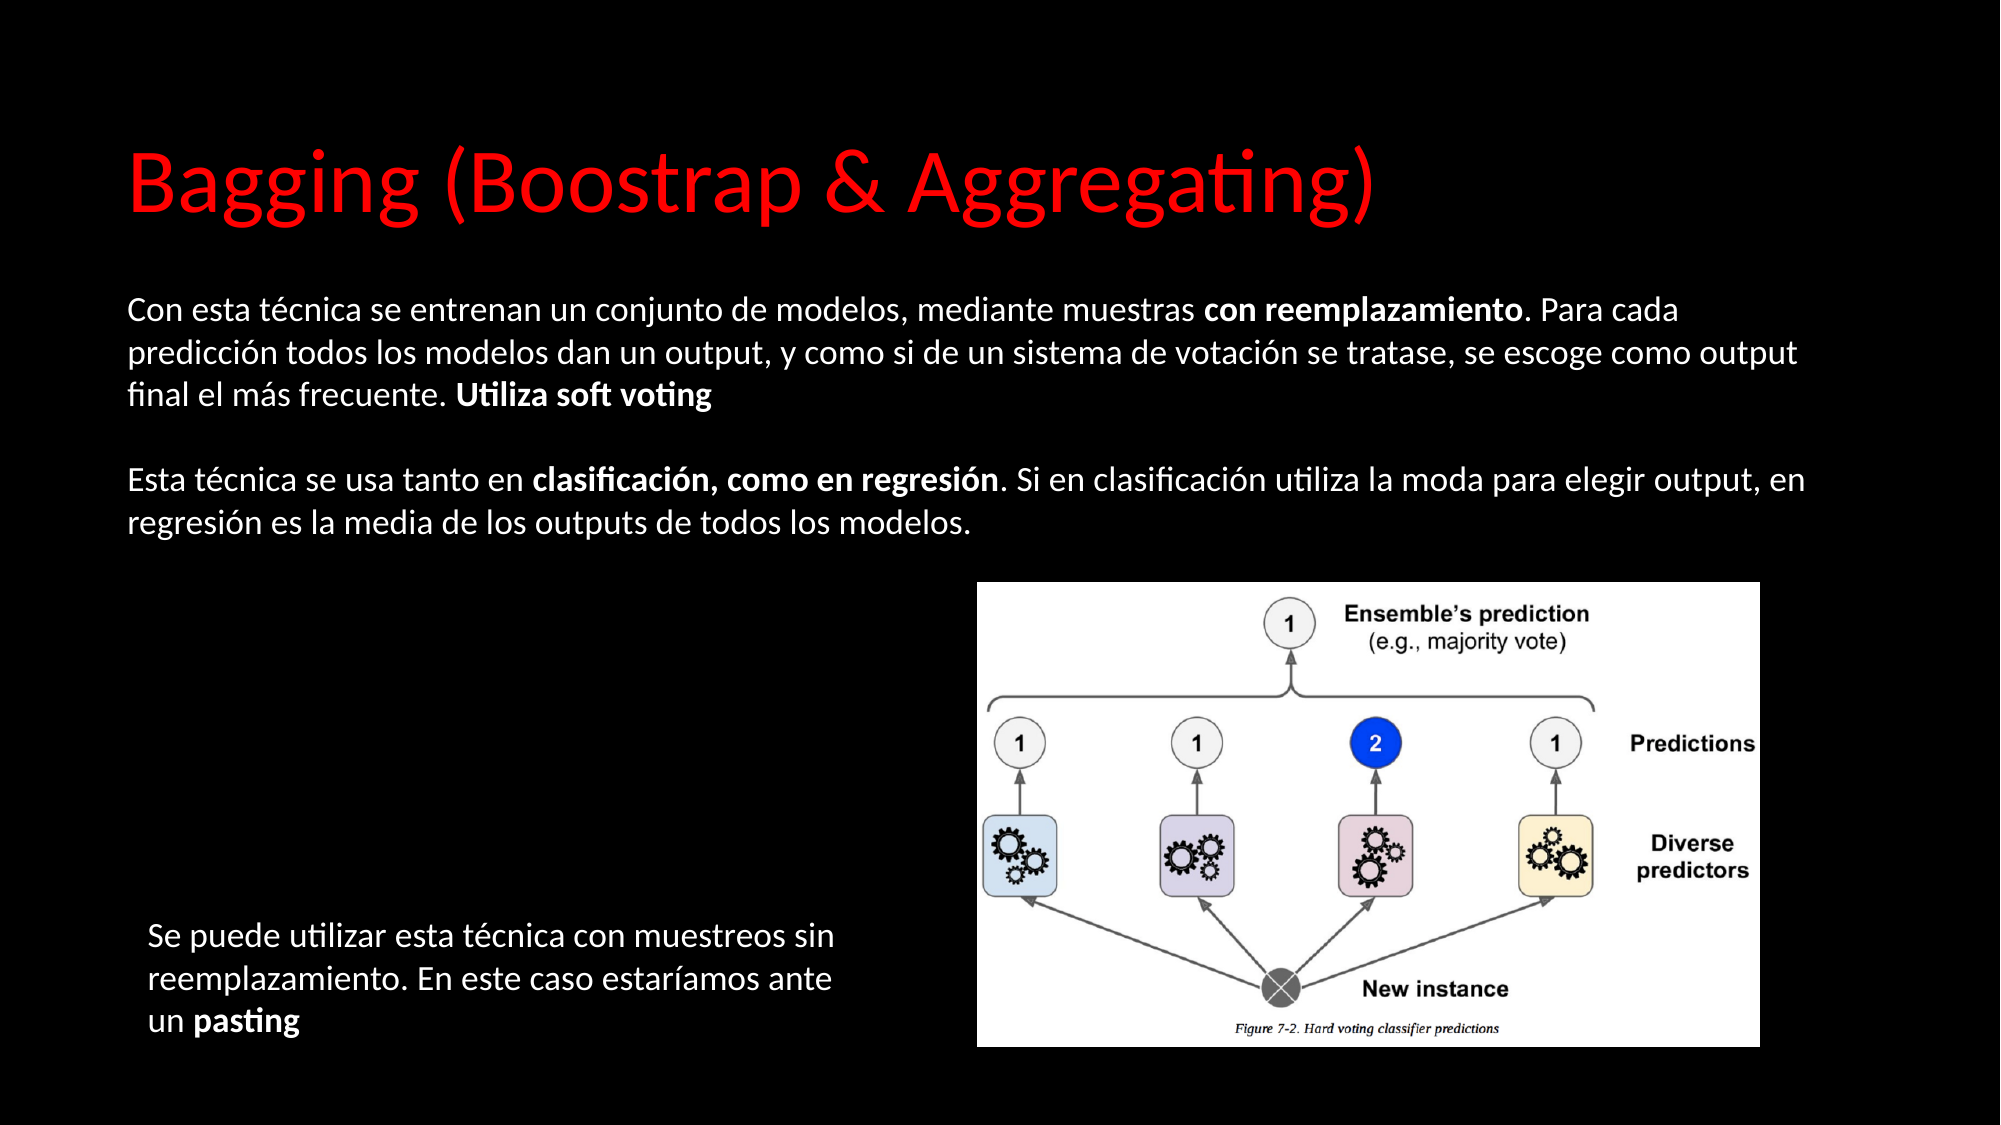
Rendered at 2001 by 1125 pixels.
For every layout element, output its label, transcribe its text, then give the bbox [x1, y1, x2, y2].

text_box Se puede utilizar esta técnica con muestreos sin reemplazamiento. En este caso estaríamos ante un pasting [132, 854, 894, 1047]
picture [977, 582, 1760, 1048]
text_box Con esta técnica se entrenan un conjunto de modelos, mediante muestras con reemplazamiento. Para cada predicción todos los modelos dan un output, y como si de un sistema de votación se tratase, se escoge como output final el más frecuente. Utiliza soft voting Esta técnica se usa tanto en clasificación, como en regresión. Si en clasificación utiliza la moda para elegir output, en regresión es la media de los outputs de todos los modelos. [112, 271, 1839, 663]
title Bagging (Boostrap & Aggregating) [112, 94, 1517, 272]
